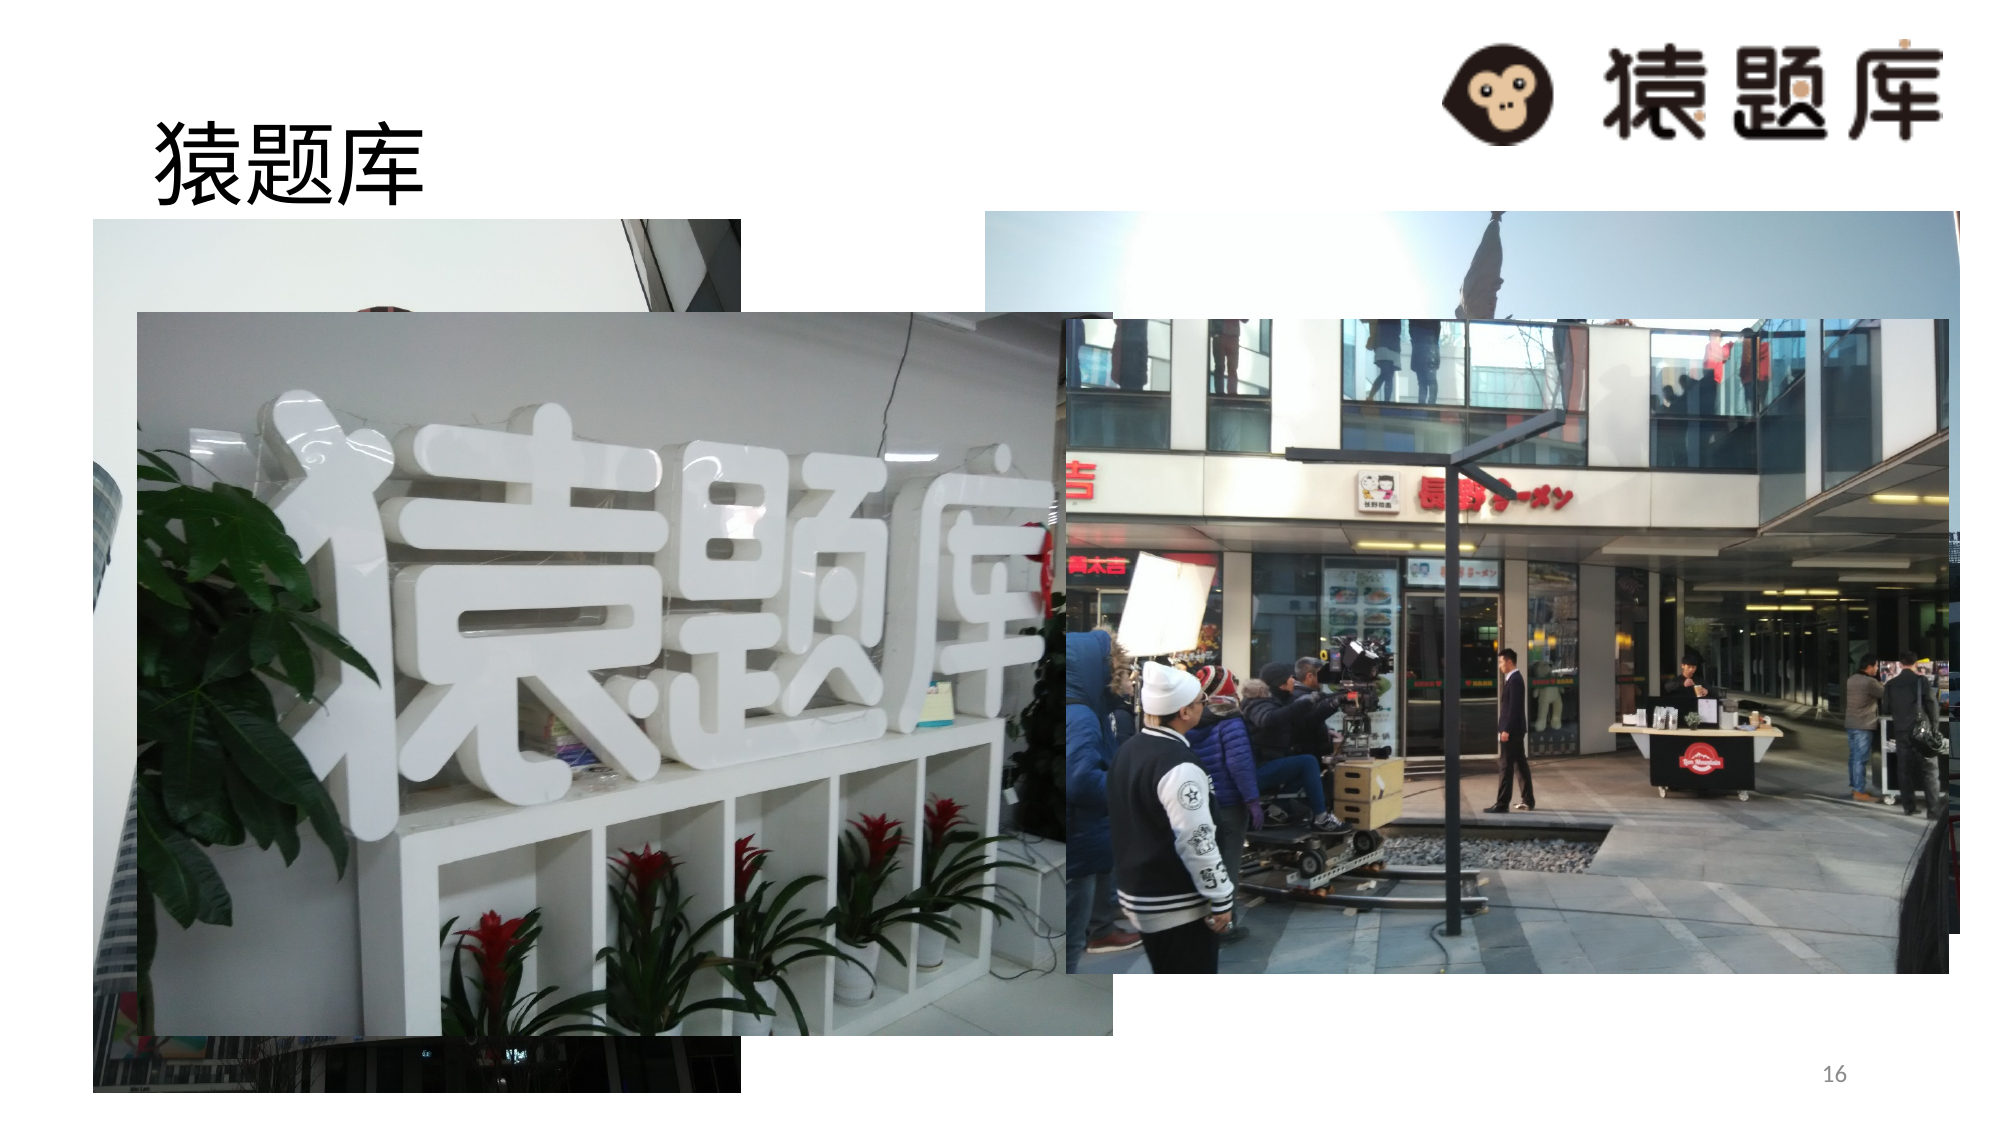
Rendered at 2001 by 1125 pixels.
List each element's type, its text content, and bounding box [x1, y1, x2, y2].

picture [93, 211, 1960, 1093]
slide_number 16 [1412, 1042, 1863, 1103]
picture [1442, 39, 1943, 146]
title 猿题库 [137, 59, 1863, 278]
